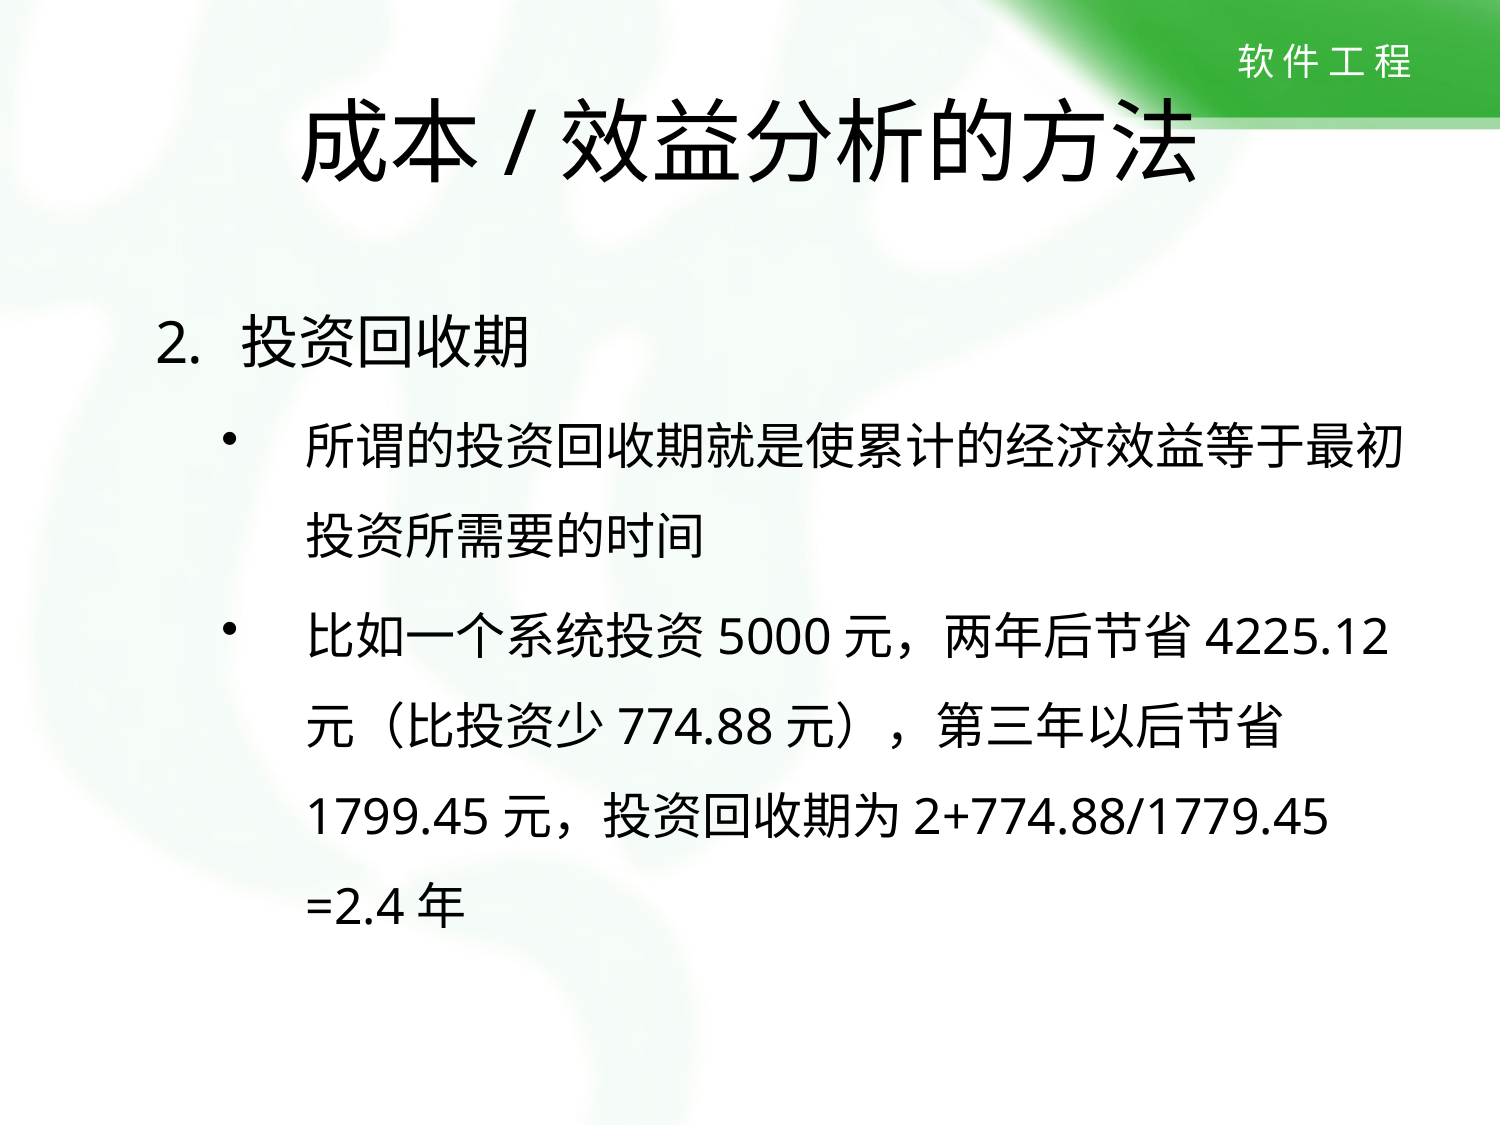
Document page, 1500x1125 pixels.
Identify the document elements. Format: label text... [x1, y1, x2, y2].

title 成本/效益分析的方法 [75, 45, 1425, 233]
list 投资回收期 所谓的投资回收期就是使累计的经济效益等于最初投资所需要的时间 比如一个系统投资5000元，两年后节省4225.12元（比投资少774.88元），第三年以后节省1799.45元，投资回收期为2+774.88/1779.45 =2.4年 [75, 262, 1425, 1005]
picture [0, 0, 1500, 1125]
